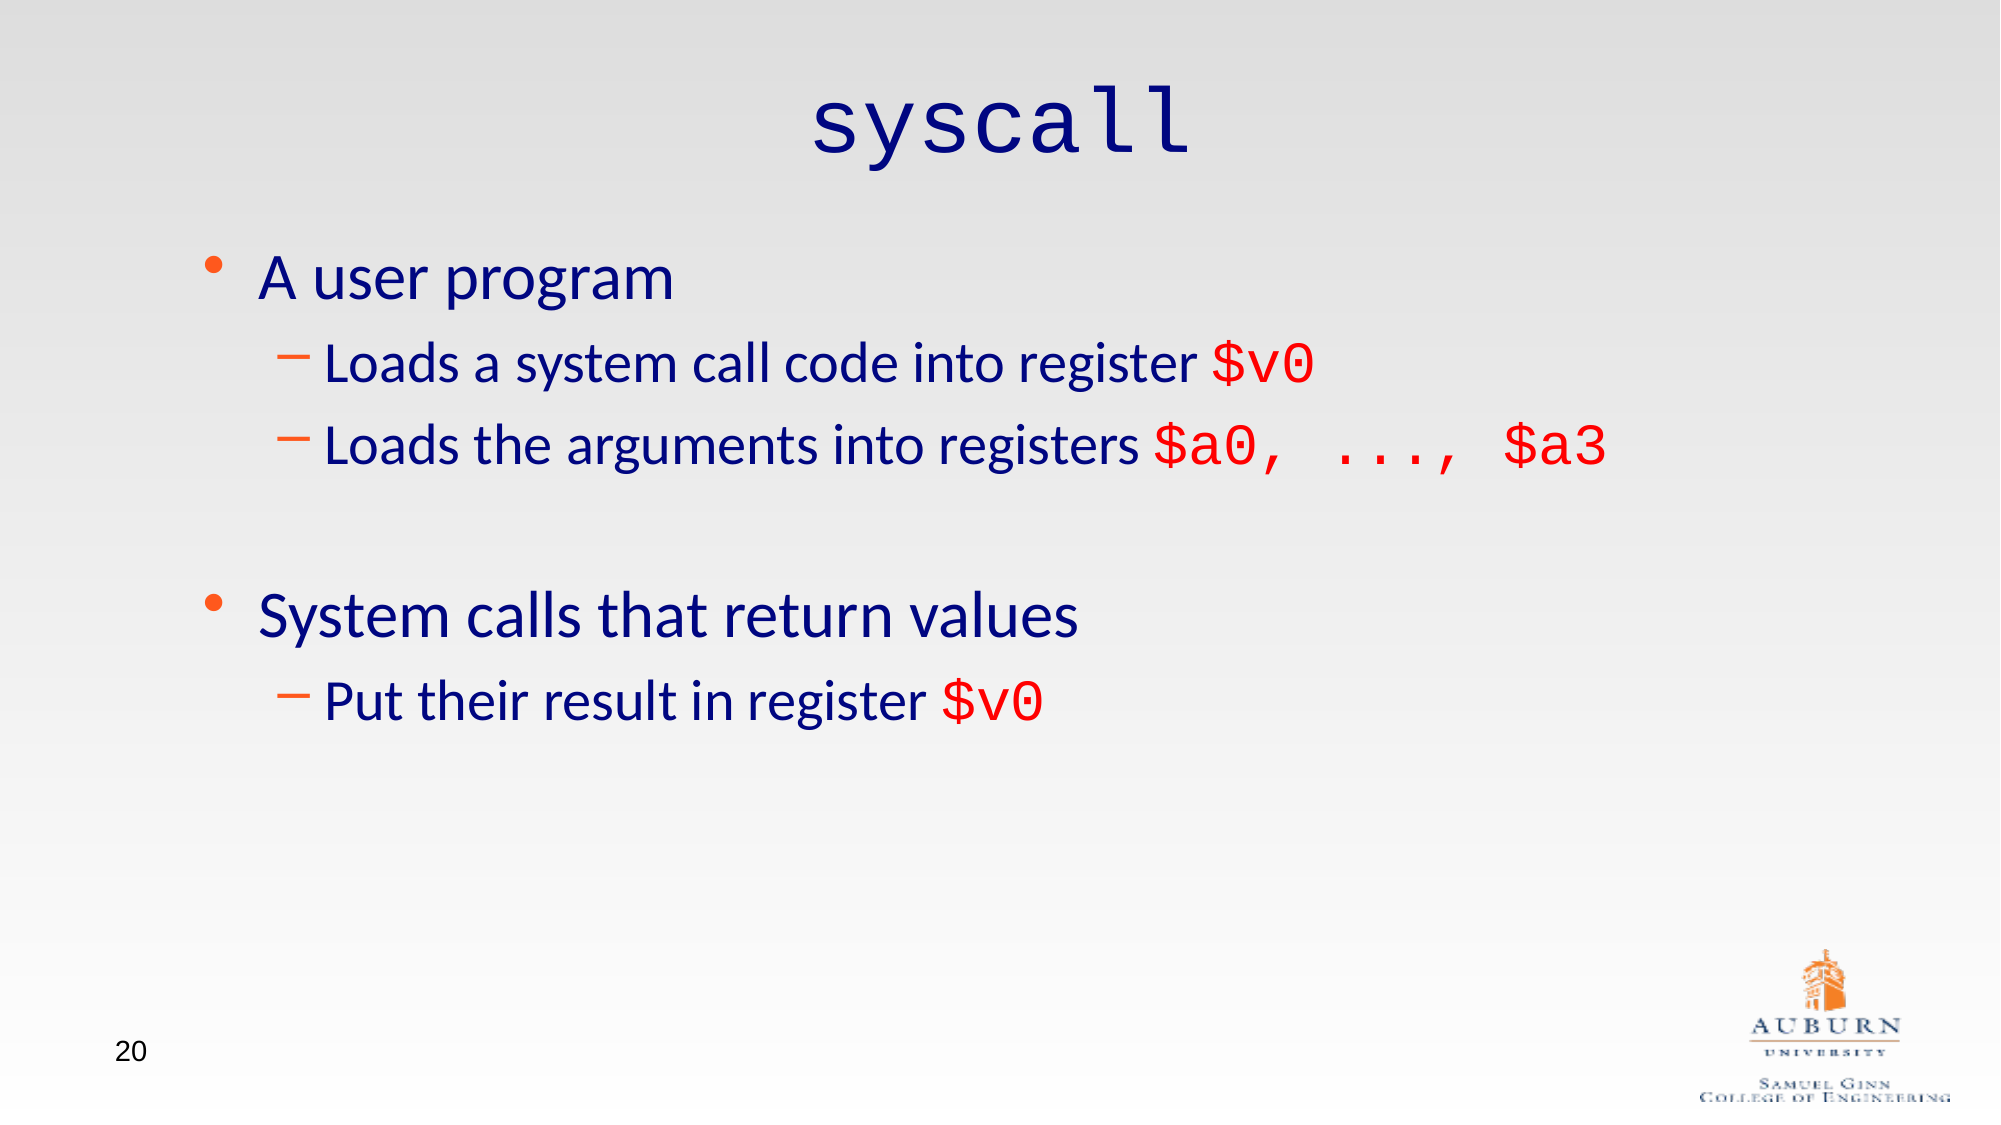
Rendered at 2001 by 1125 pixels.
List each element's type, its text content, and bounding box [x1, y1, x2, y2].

text_box A user program Loads a system call code into register $v0 Loads the arguments into registers $a0, ..., $a3 System calls that return values Put their result in register $v0 [187, 224, 1675, 875]
title syscall [324, 45, 1675, 188]
slide_number 20 [99, 1024, 567, 1103]
picture [1700, 949, 1950, 1102]
